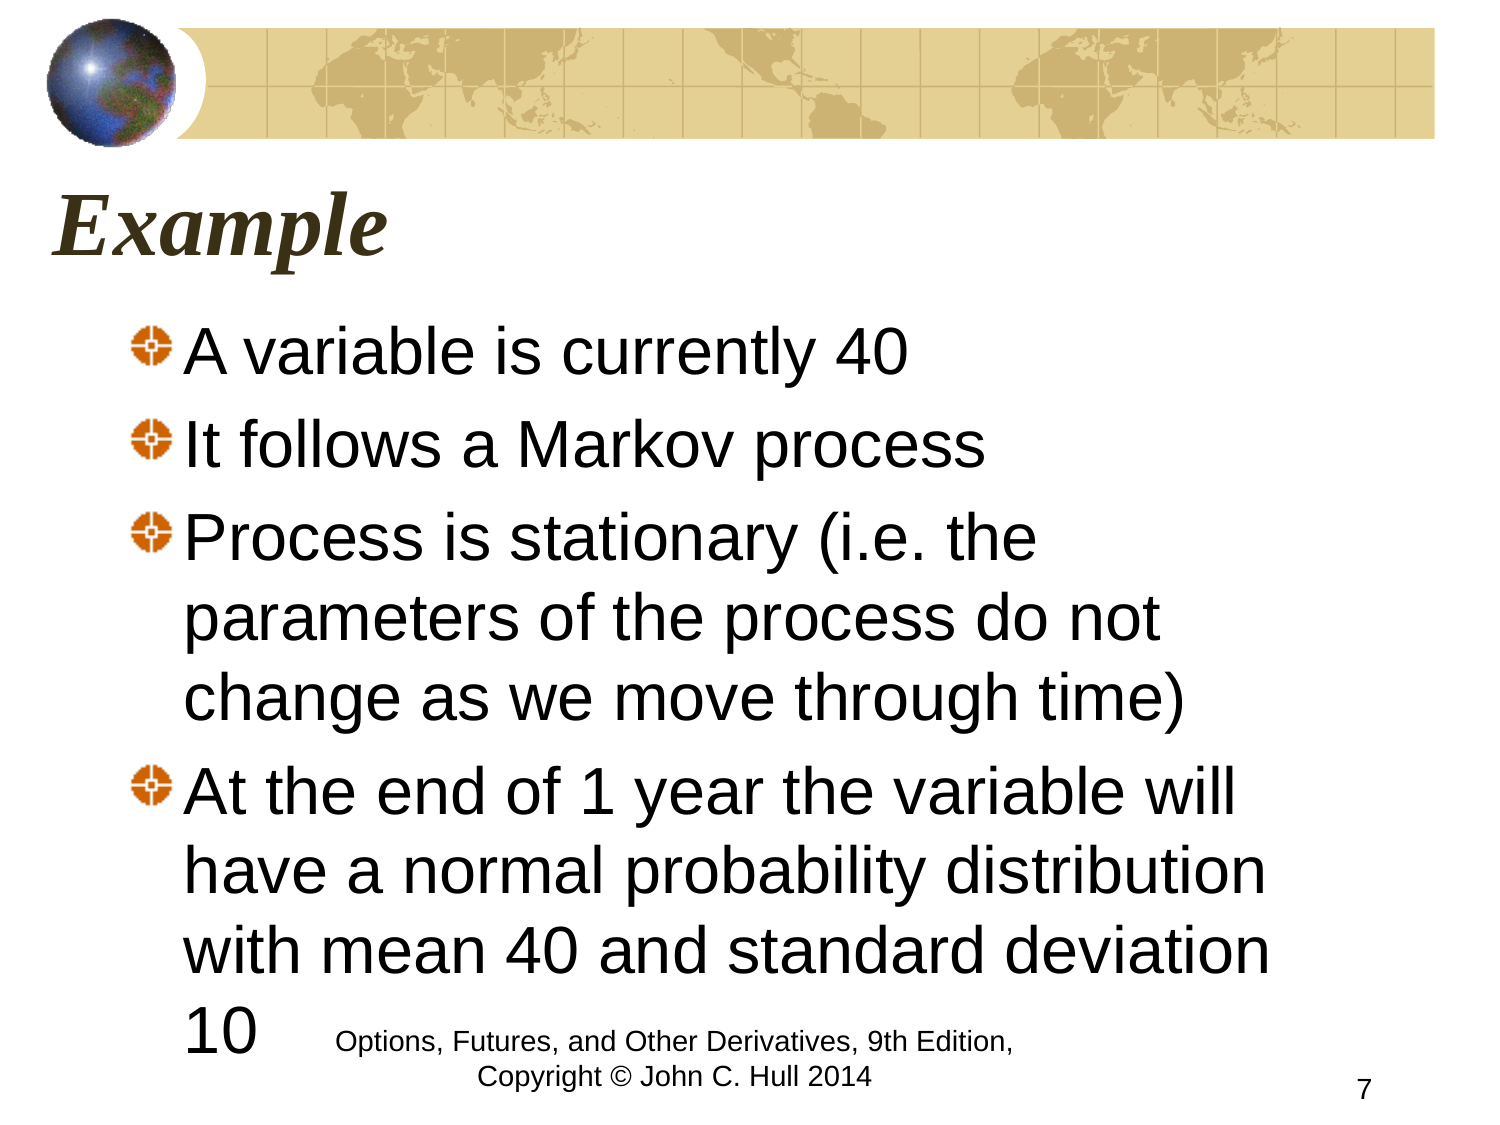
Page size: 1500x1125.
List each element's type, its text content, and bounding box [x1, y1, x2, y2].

title Example [37, 125, 1313, 313]
slide_number 7 [1074, 1037, 1388, 1113]
picture [42, 14, 190, 125]
picture [127, 324, 175, 371]
picture [127, 510, 175, 558]
footer Options, Futures, and Other Derivatives, 9th Edition, Copyright © John C. Hull 2014 [262, 1038, 1074, 1101]
picture [127, 763, 175, 811]
list A variable is currently 40 It follows a Markov process Process is stationary (i.e. the parameters of the process do not change as we move through time) At the end of 1 year the variable will have a normal probability distribution with mean 40 and standard deviation 10 [112, 299, 1343, 1038]
picture [127, 417, 175, 465]
